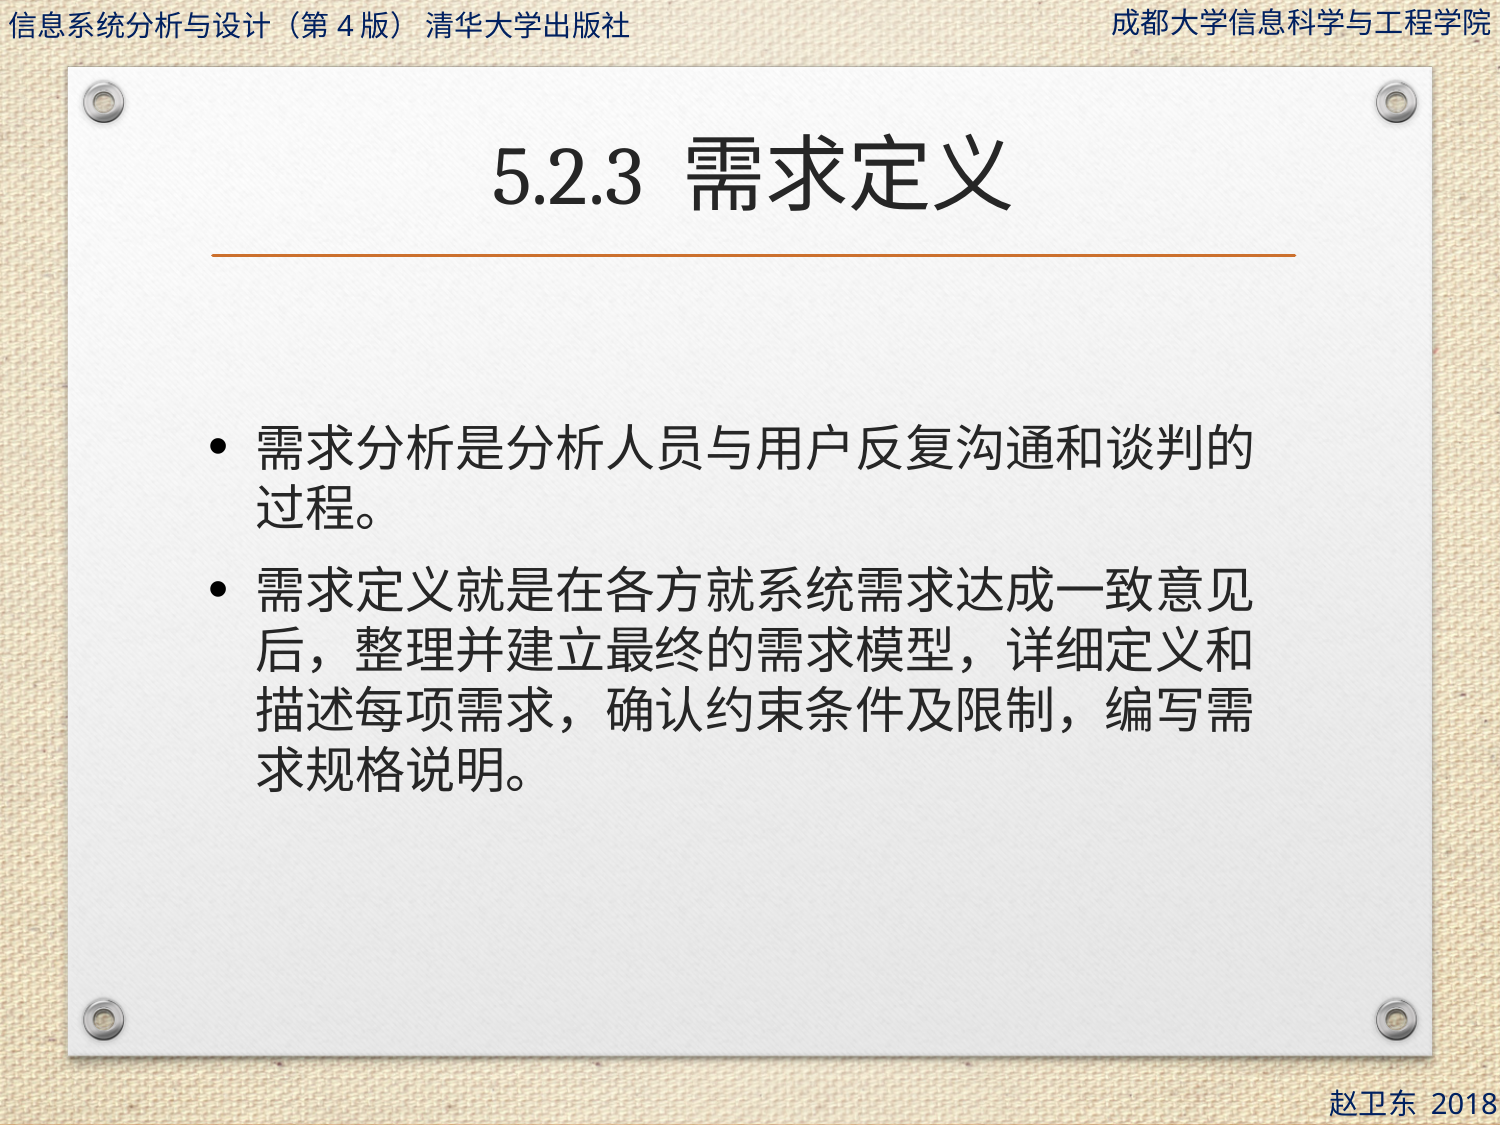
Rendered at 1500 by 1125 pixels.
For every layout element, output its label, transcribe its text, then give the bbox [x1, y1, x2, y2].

list 需求分析是分析人员与用户反复沟通和谈判的过程。 需求定义就是在各方就系统需求达成一致意见后，整理并建立最终的需求模型，详细定义和描述每项需求，确认约束条件及限制，编写需求规格说明。 [193, 408, 1309, 974]
title 5.2.3 需求定义 [196, 107, 1312, 237]
picture [0, 0, 1500, 1125]
